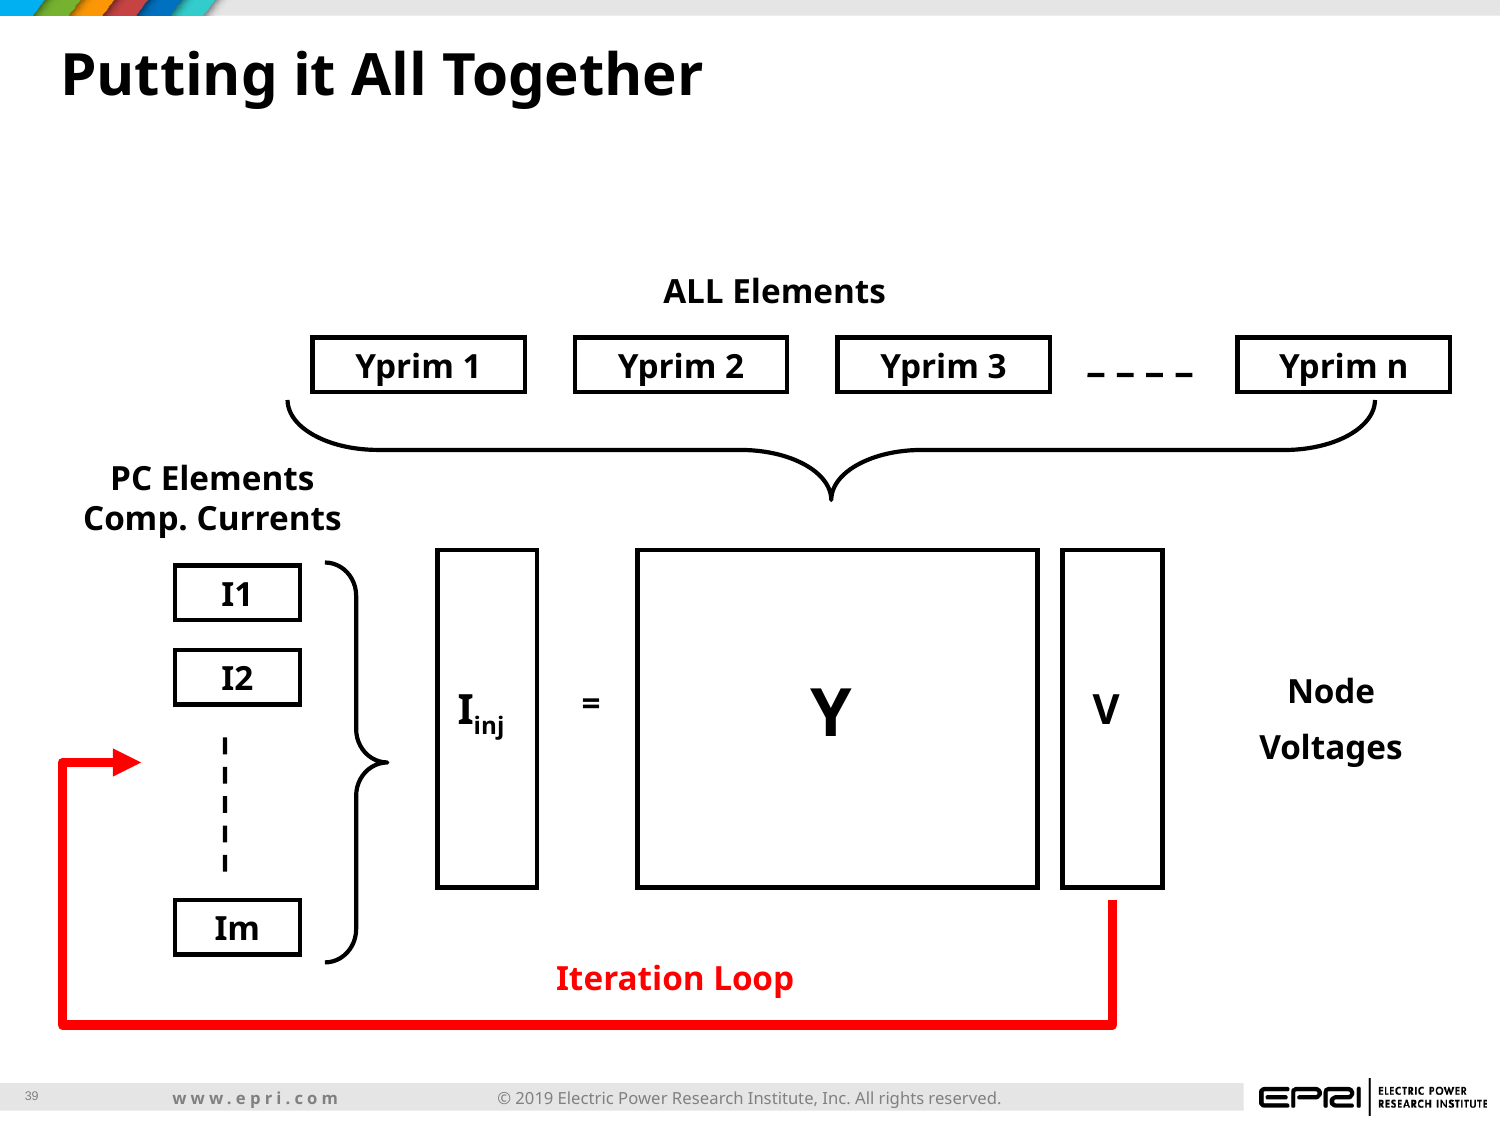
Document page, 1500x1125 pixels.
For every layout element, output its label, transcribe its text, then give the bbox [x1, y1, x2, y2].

text_box V [1024, 675, 1188, 740]
text_box = [531, 674, 652, 730]
picture [34, 0, 268, 16]
text_box Iteration Loop [500, 949, 850, 1005]
text_box [437, 747, 538, 818]
text_box Yprim 1 [312, 337, 525, 393]
picture [1259, 1078, 1487, 1116]
text_box PC Elements Comp. Currents [62, 449, 363, 545]
title Putting it All Together [44, 29, 1452, 151]
text_box Iinj [399, 675, 563, 747]
text_box Node Voltages [1224, 662, 1438, 774]
text_box Yprim 3 [837, 337, 1050, 393]
text_box Y [749, 662, 913, 758]
text_box [287, 399, 1375, 500]
text_box [62, 756, 1113, 1026]
text_box Yprim 2 [574, 337, 788, 393]
text_box I1 [174, 565, 300, 621]
text_box [324, 562, 388, 792]
text_box Yprim n [1237, 337, 1450, 393]
text_box I2 [174, 649, 300, 705]
text_box ALL Elements [624, 262, 925, 318]
text_box [1062, 740, 1163, 888]
text_box [437, 549, 538, 675]
text_box [637, 549, 1038, 888]
text_box [1062, 549, 1163, 675]
